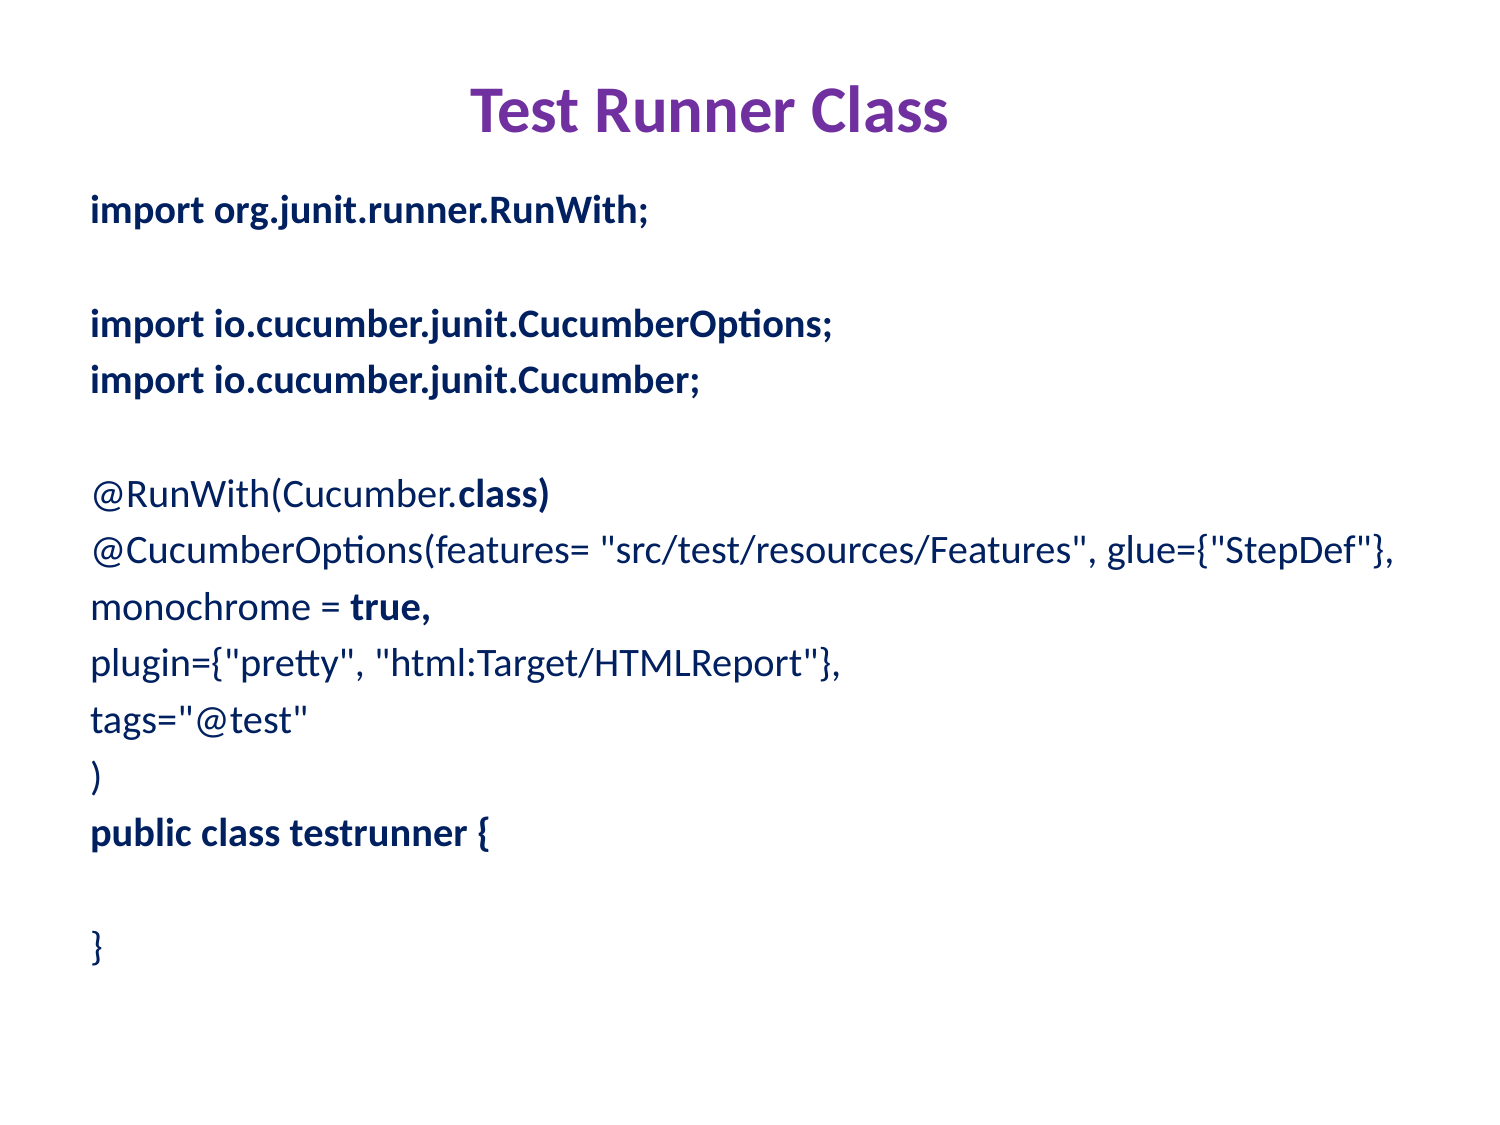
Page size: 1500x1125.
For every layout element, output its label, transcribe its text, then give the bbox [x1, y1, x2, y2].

title Test Runner Class [35, 46, 1386, 164]
list import org.junit.runner.RunWith; import io.cucumber.junit.CucumberOptions; import io.cucumber.junit.Cucumber; @RunWith(Cucumber.class) @CucumberOptions(features= "src/test/resources/Features", glue={"StepDef"}, monochrome = true, plugin={"pretty", "html:Target/HTMLReport"}, tags="@test" ) public class testrunner { } [75, 175, 1425, 1005]
